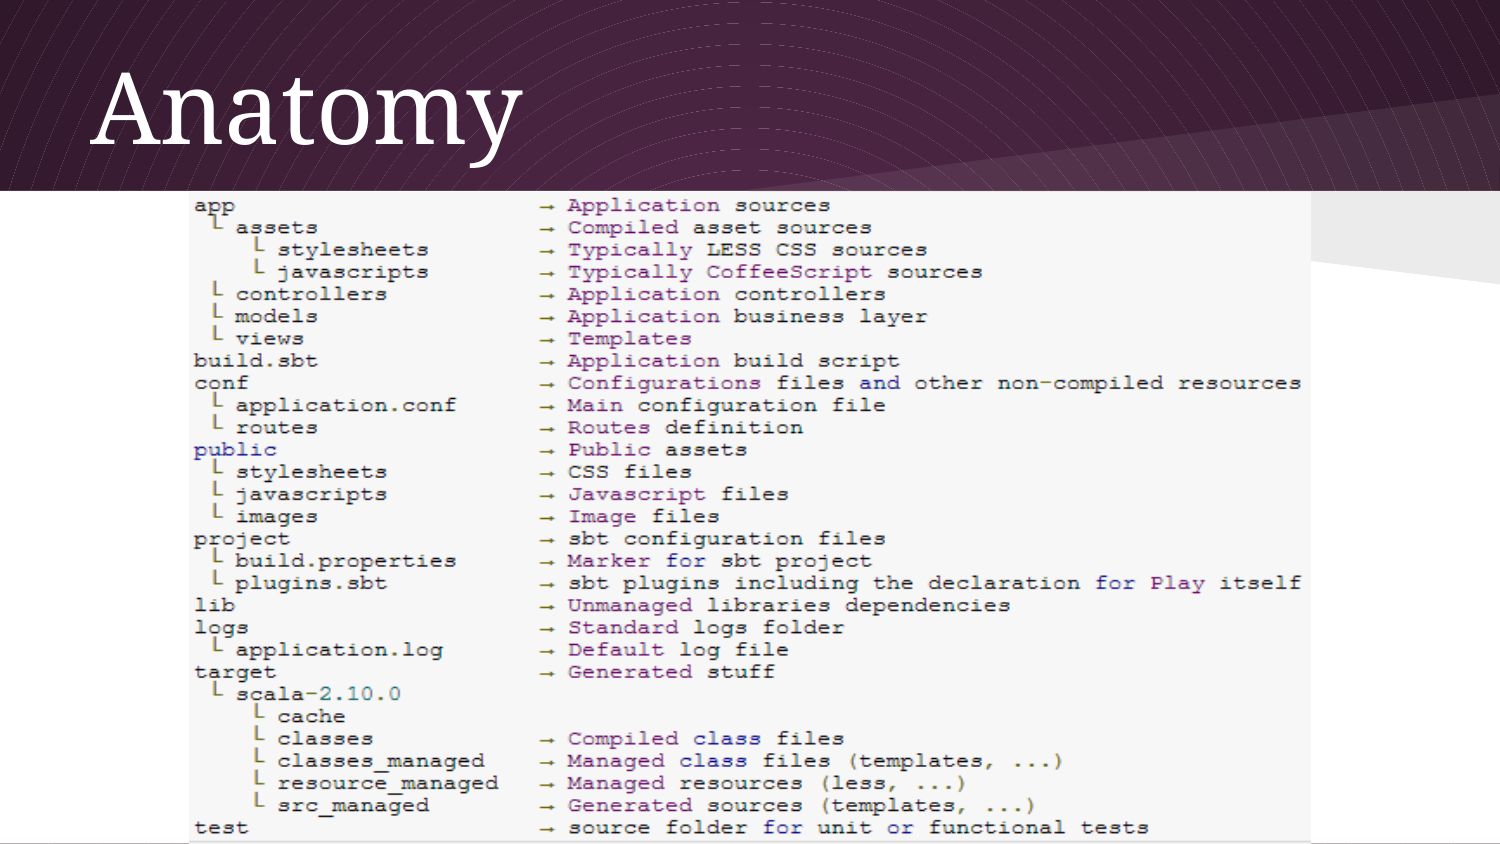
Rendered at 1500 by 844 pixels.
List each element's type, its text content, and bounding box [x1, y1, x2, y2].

picture [189, 192, 1311, 844]
title Anatomy [75, 33, 1425, 175]
